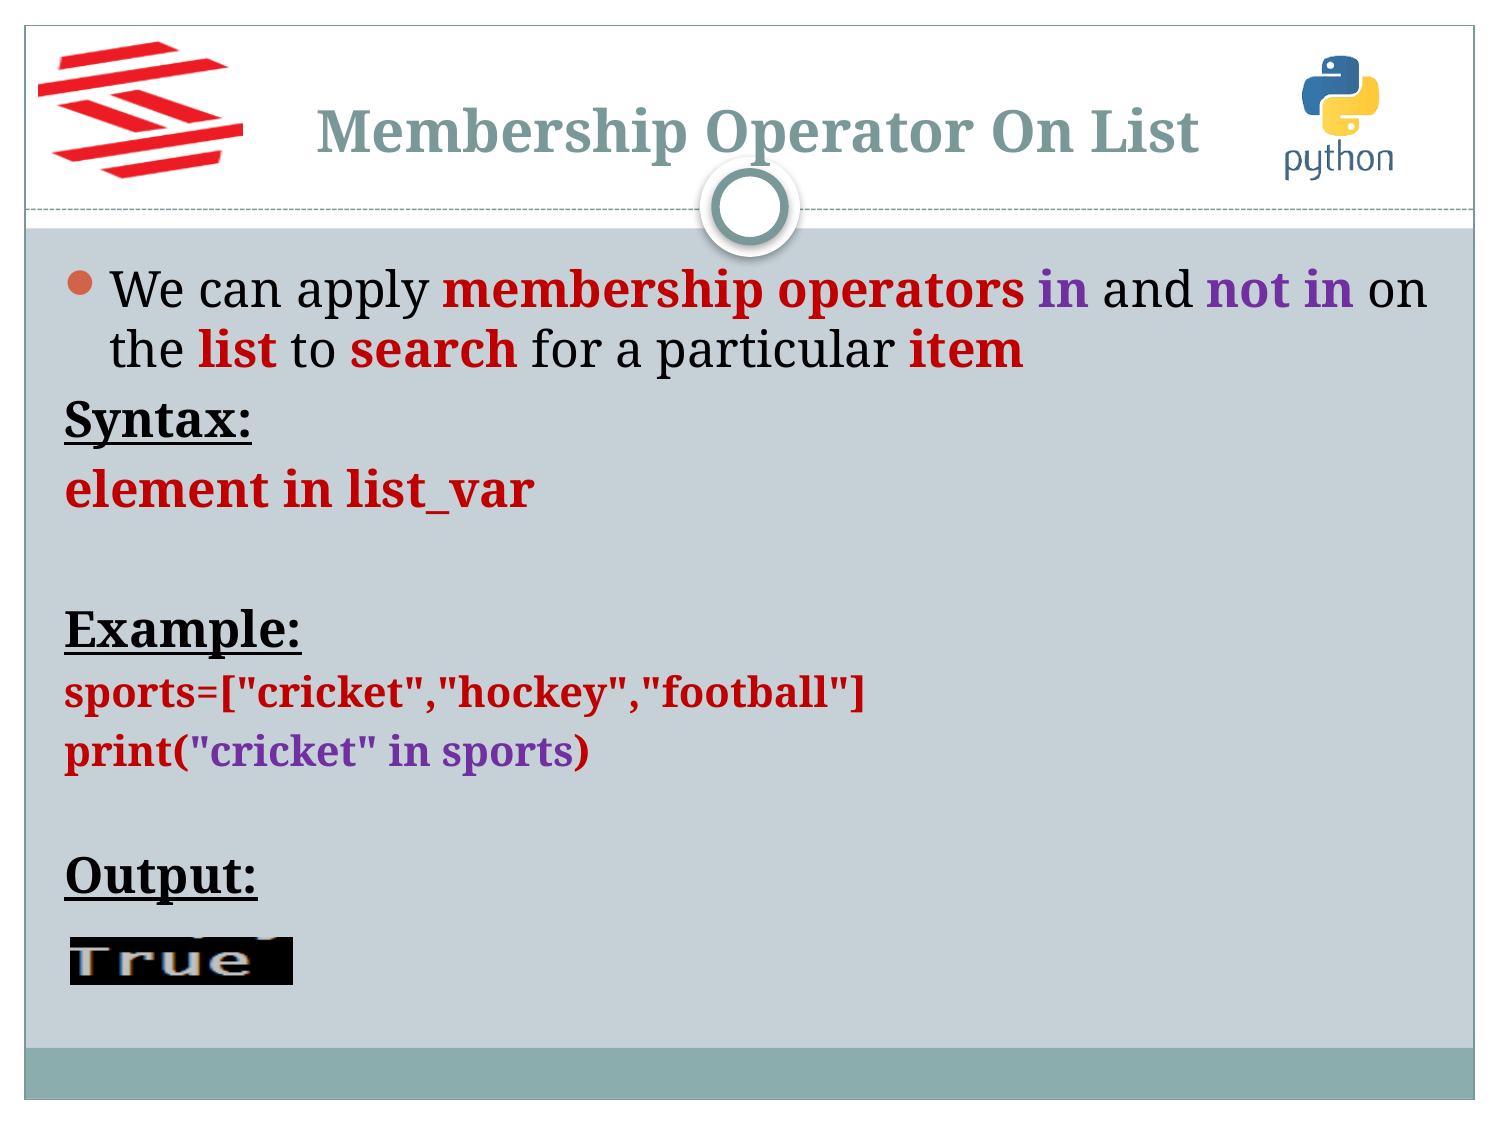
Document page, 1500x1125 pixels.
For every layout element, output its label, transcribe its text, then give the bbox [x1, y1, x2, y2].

picture [70, 937, 294, 985]
picture [1206, 53, 1471, 186]
title Membership Operator On List [248, 46, 1459, 172]
list We can apply membership operators in and not in on the list to search for a particular item Syntax: element in list_var Example: sports=["cricket","hockey","football"] print("cricket" in sports) Output: [49, 250, 1445, 1047]
picture [37, 40, 243, 185]
